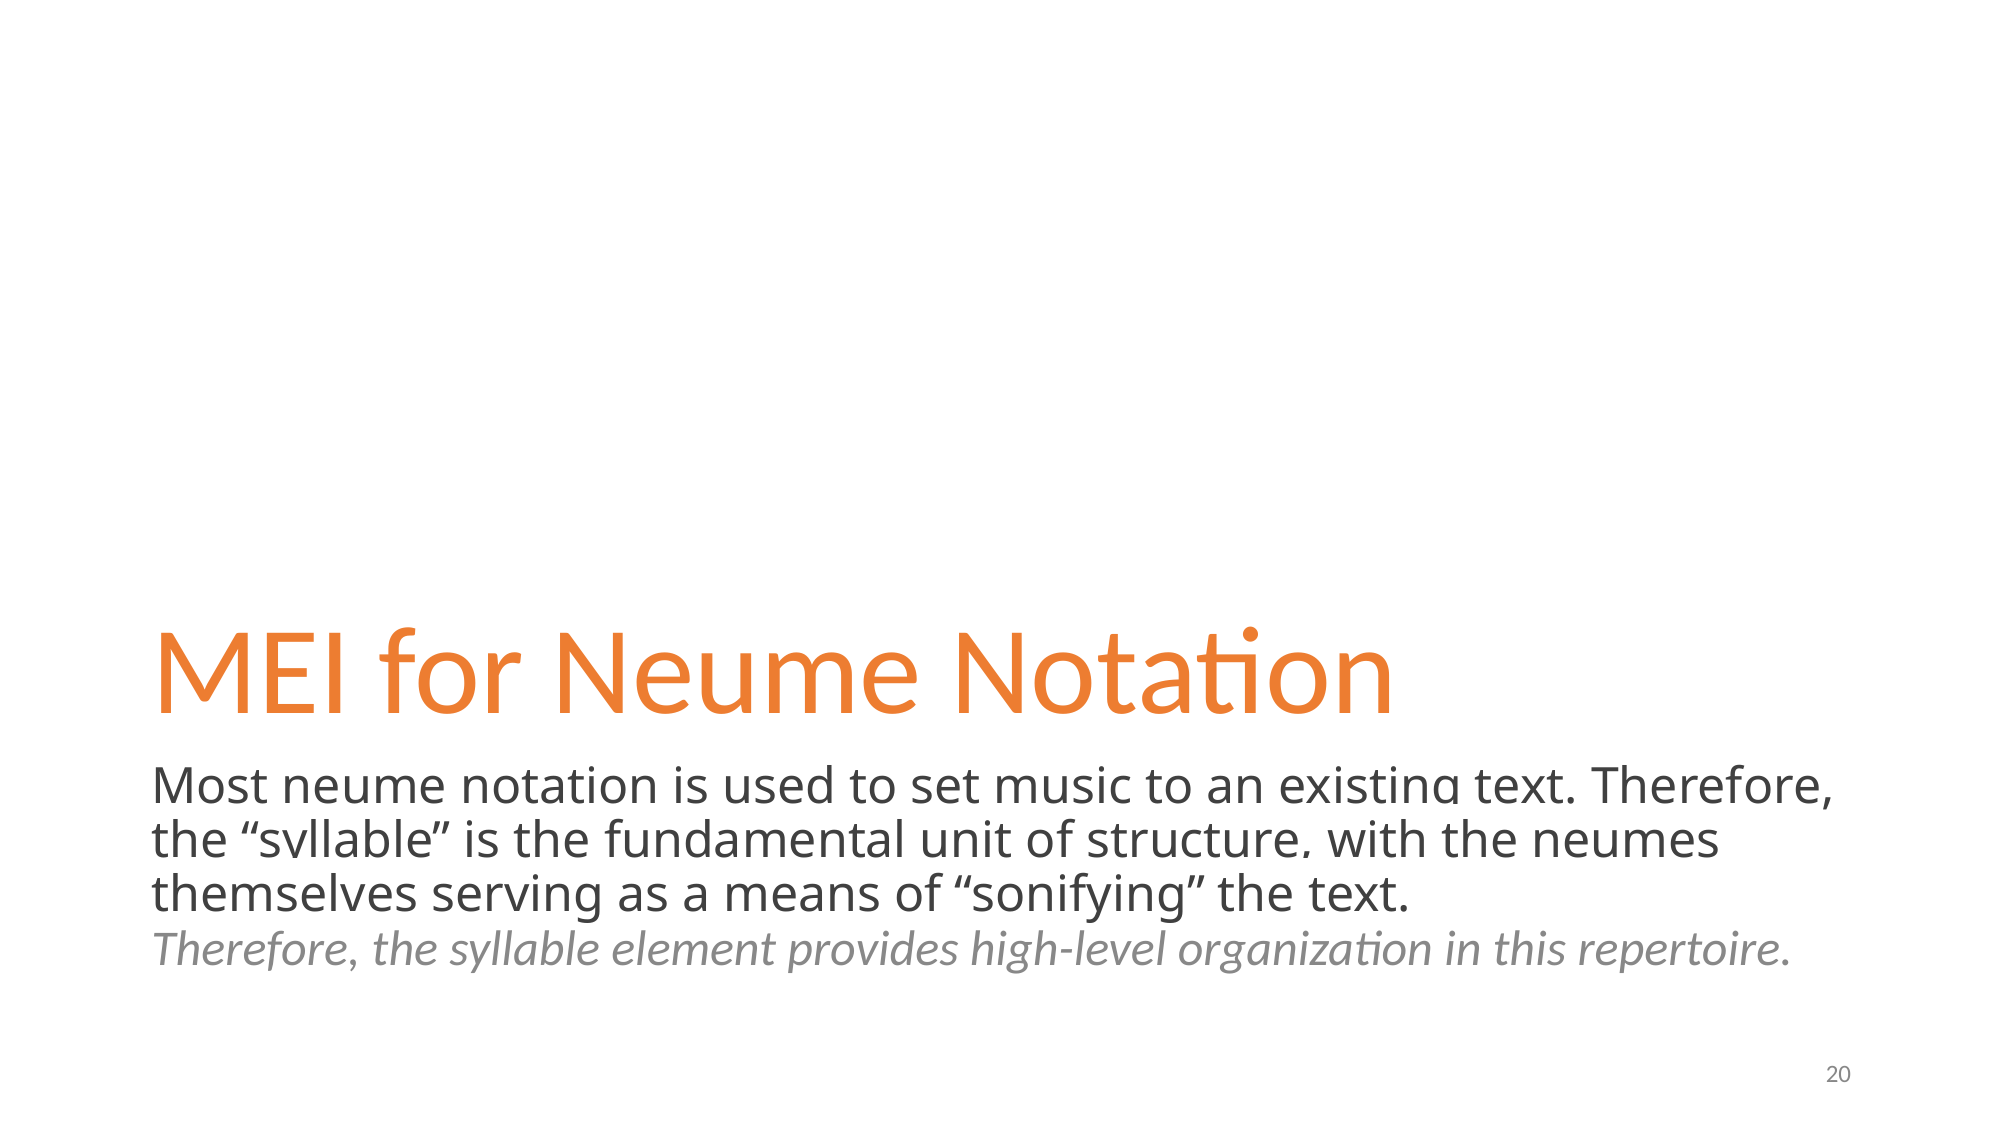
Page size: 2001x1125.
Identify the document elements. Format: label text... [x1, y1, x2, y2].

slide_number 20 [1412, 1042, 1863, 1103]
title MEI for Neume Notation [136, 280, 1862, 749]
list Most neume notation is used to set music to an existing text. Therefore, the “syllable” is the fundamental unit of structure, with the neumes themselves serving as a means of “sonifying” the text. Therefore, the syllable element provides high-level organization in this repertoire. [136, 752, 1862, 999]
